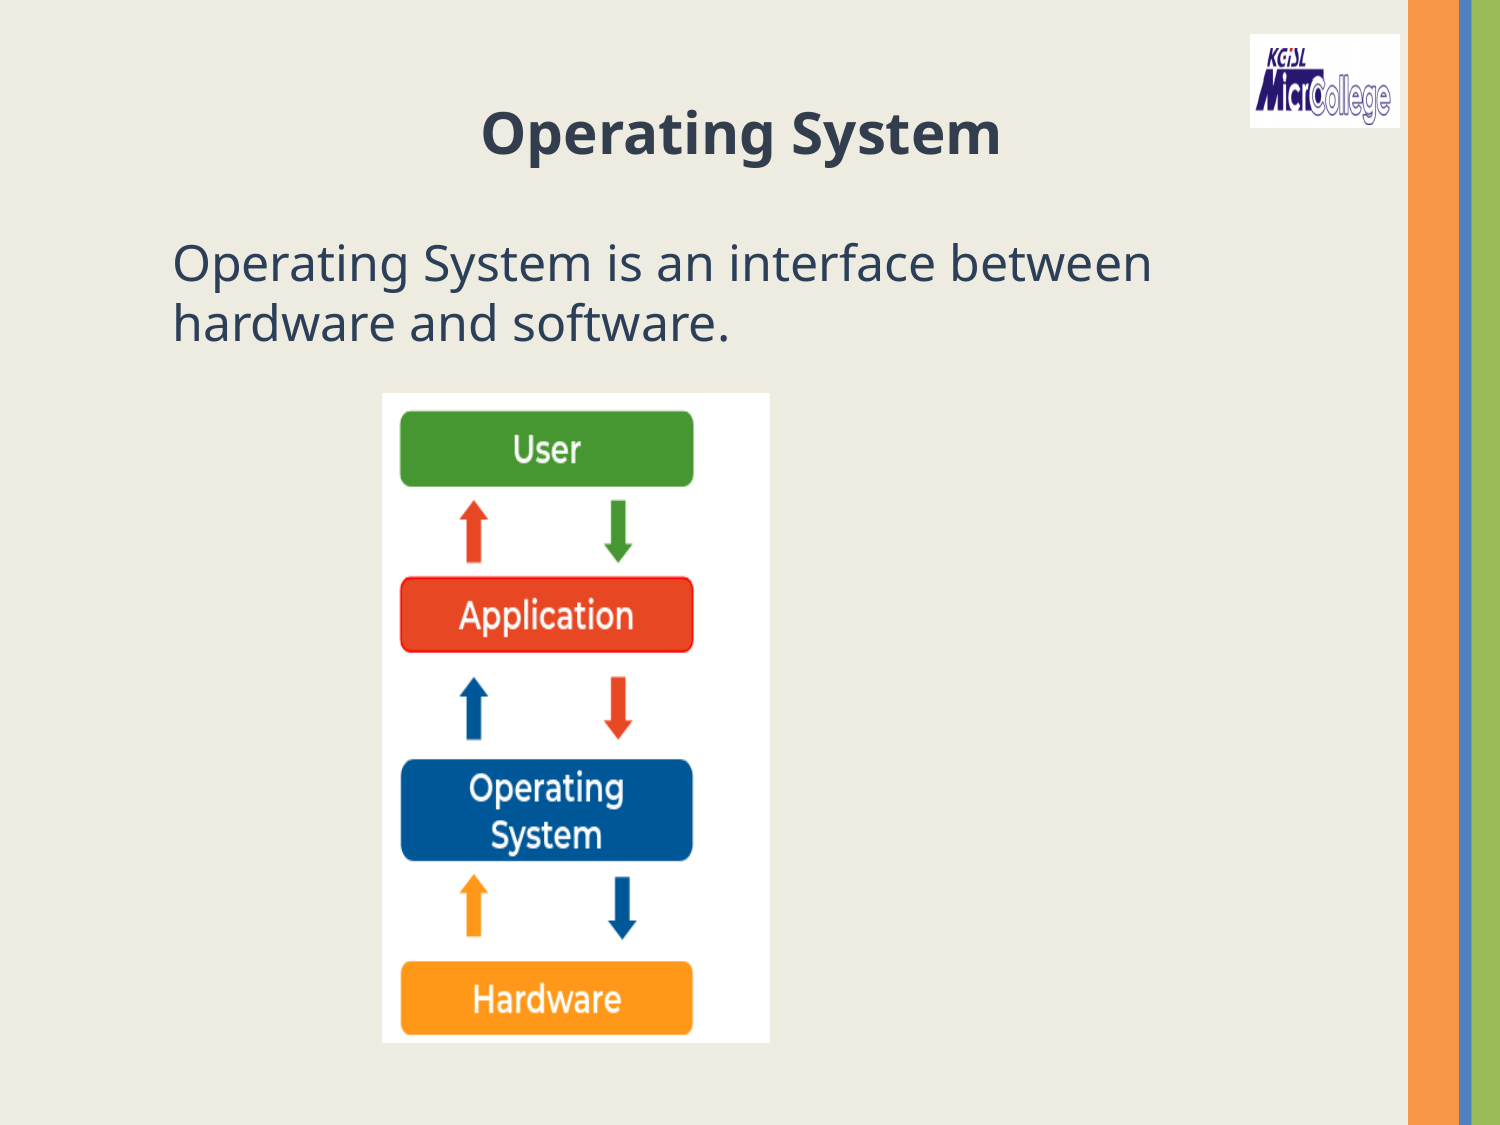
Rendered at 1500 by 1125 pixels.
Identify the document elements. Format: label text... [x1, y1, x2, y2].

text_box Operating System is an interface between hardware and software. [157, 224, 1345, 359]
picture [382, 393, 770, 1043]
text_box Operating System [465, 88, 1018, 174]
picture [1249, 34, 1400, 128]
